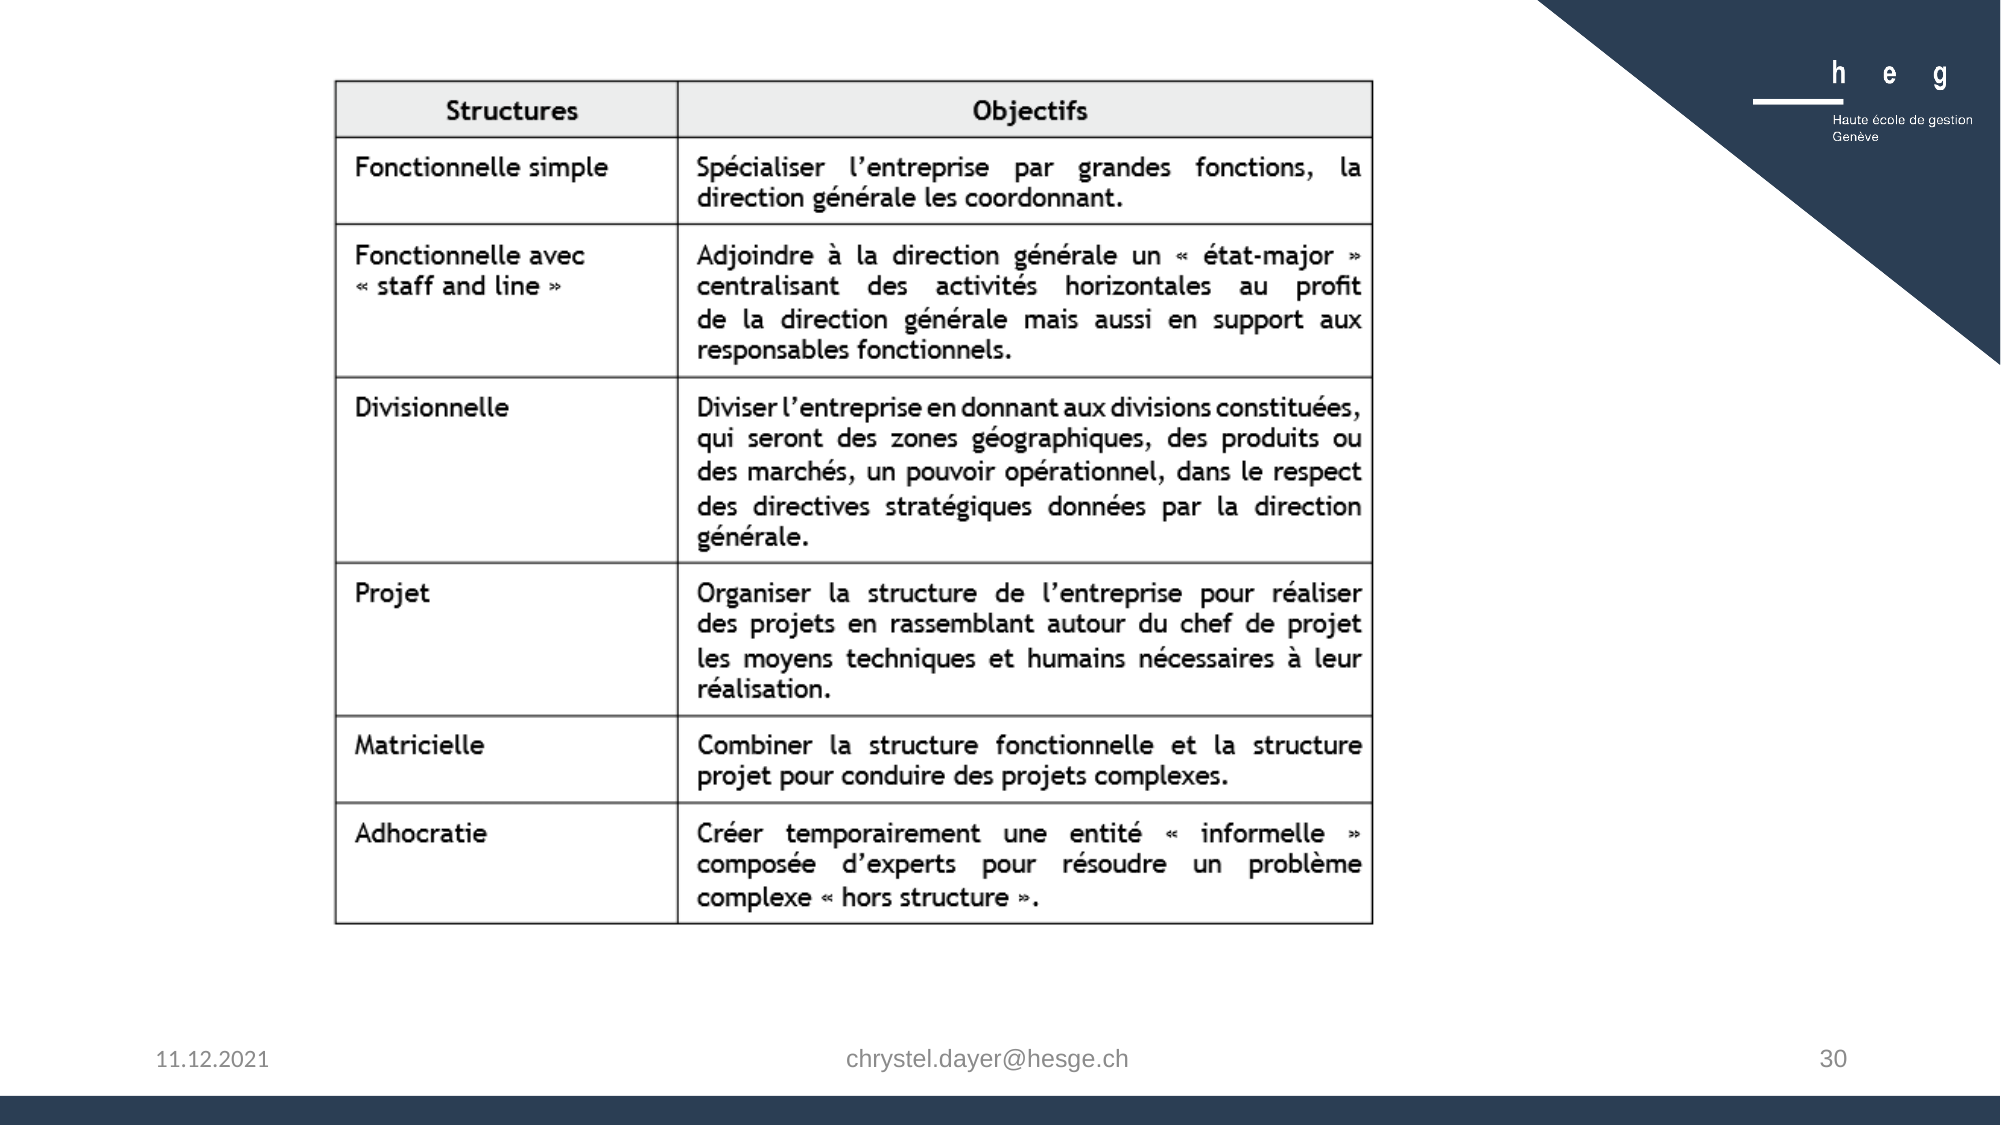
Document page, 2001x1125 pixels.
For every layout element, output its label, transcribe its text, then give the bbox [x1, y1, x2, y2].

picture [1753, 60, 1972, 141]
footer chrystel.dayer@hesge.ch [650, 1027, 1326, 1088]
picture [228, 37, 1465, 978]
slide_number 30 [1412, 1027, 1863, 1088]
